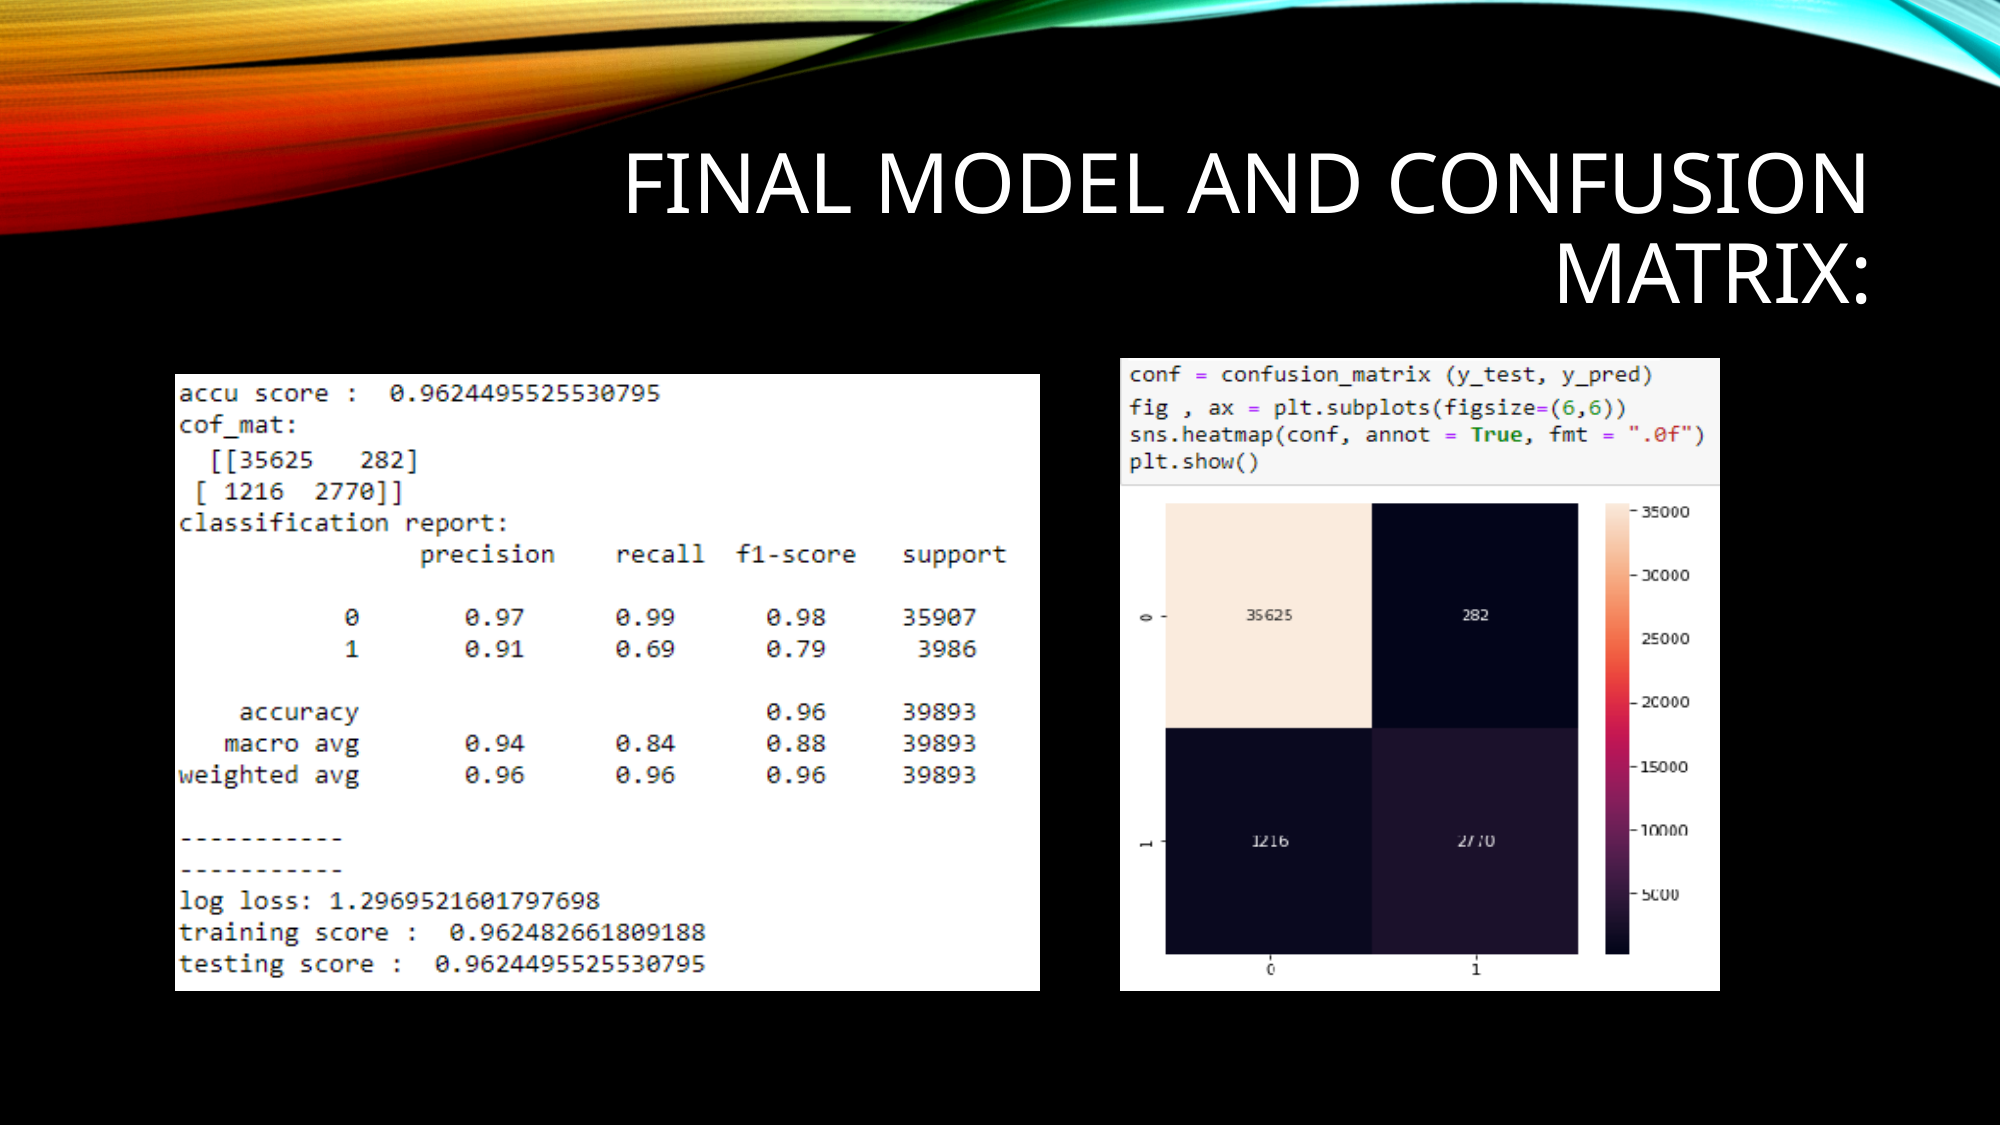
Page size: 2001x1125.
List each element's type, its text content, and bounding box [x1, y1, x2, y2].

picture [0, 0, 2000, 237]
title Final Model and Confusion Matrix: [474, 125, 1888, 338]
picture [175, 373, 1040, 991]
picture [1119, 357, 1720, 992]
